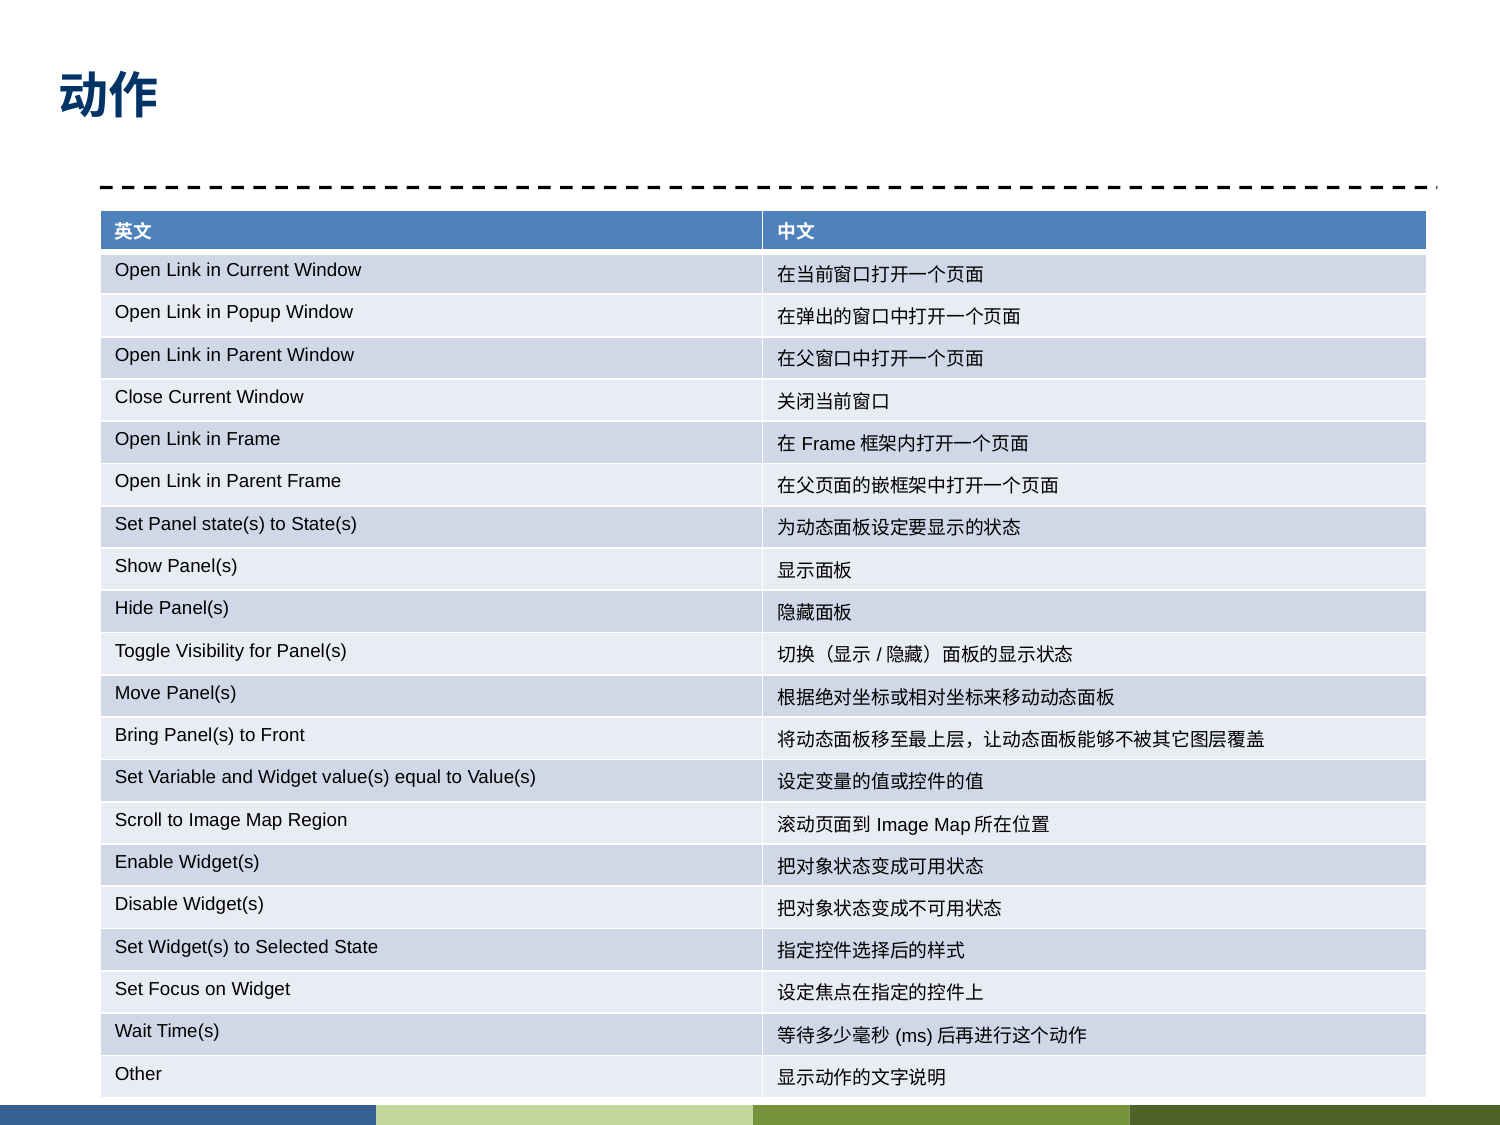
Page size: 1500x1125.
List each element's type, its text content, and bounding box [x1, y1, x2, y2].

table_cell 根据绝对坐标或相对坐标来移动动态面板 [763, 676, 1426, 716]
table_cell Open Link in Frame [101, 422, 762, 463]
table_cell 把对象状态变成不可用状态 [763, 887, 1426, 928]
table_cell Other [101, 1056, 762, 1097]
table_cell Bring Panel(s) to Front [101, 718, 762, 759]
table_cell Close Current Window [101, 380, 762, 420]
table_cell Enable Widget(s) [101, 845, 762, 885]
table_cell Open Link in Current Window [101, 255, 762, 293]
table_cell 将动态面板移至最上层，让动态面板能够不被其它图层覆盖 [763, 718, 1426, 759]
table_cell 在父页面的嵌框架中打开一个页面 [763, 464, 1426, 505]
table_cell 切换（显示/隐藏）面板的显示状态 [763, 633, 1426, 674]
table_cell 隐藏面板 [763, 591, 1426, 632]
table_cell 在当前窗口打开一个页面 [763, 255, 1426, 293]
table_header 英文 [101, 211, 762, 249]
table_cell Hide Panel(s) [101, 591, 762, 632]
table_cell 为动态面板设定要显示的状态 [763, 507, 1426, 547]
table_cell Set Widget(s) to Selected State [101, 929, 762, 970]
table_cell Show Panel(s) [101, 549, 762, 589]
table_cell 关闭当前窗口 [763, 380, 1426, 420]
table_cell 显示面板 [763, 549, 1426, 589]
table_cell Toggle Visibility for Panel(s) [101, 633, 762, 674]
table_cell 把对象状态变成可用状态 [763, 845, 1426, 885]
table_cell 在弹出的窗口中打开一个页面 [763, 295, 1426, 336]
table_cell 滚动页面到Image Map所在位置 [763, 803, 1426, 843]
table_cell Disable Widget(s) [101, 887, 762, 928]
title 动作 [43, 24, 1469, 163]
table_cell 在父窗口中打开一个页面 [763, 338, 1426, 378]
table_cell 等待多少毫秒(ms)后再进行这个动作 [763, 1014, 1426, 1055]
table_cell Set Focus on Widget [101, 972, 762, 1012]
table_cell 设定焦点在指定的控件上 [763, 972, 1426, 1012]
table_cell Set Variable and Widget value(s) equal to Value(s) [101, 760, 762, 801]
table_cell 显示动作的文字说明 [763, 1056, 1426, 1097]
table_cell Wait Time(s) [101, 1014, 762, 1055]
table_cell 在Frame框架内打开一个页面 [763, 422, 1426, 463]
table_header 中文 [763, 211, 1426, 249]
table_cell Open Link in Popup Window [101, 295, 762, 336]
table_cell Open Link in Parent Window [101, 338, 762, 378]
table_cell 设定变量的值或控件的值 [763, 760, 1426, 801]
table_cell Move Panel(s) [101, 676, 762, 716]
table_cell Set Panel state(s) to State(s) [101, 507, 762, 547]
table_cell Open Link in Parent Frame [101, 464, 762, 505]
table_cell 指定控件选择后的样式 [763, 929, 1426, 970]
table_cell Scroll to Image Map Region [101, 803, 762, 843]
